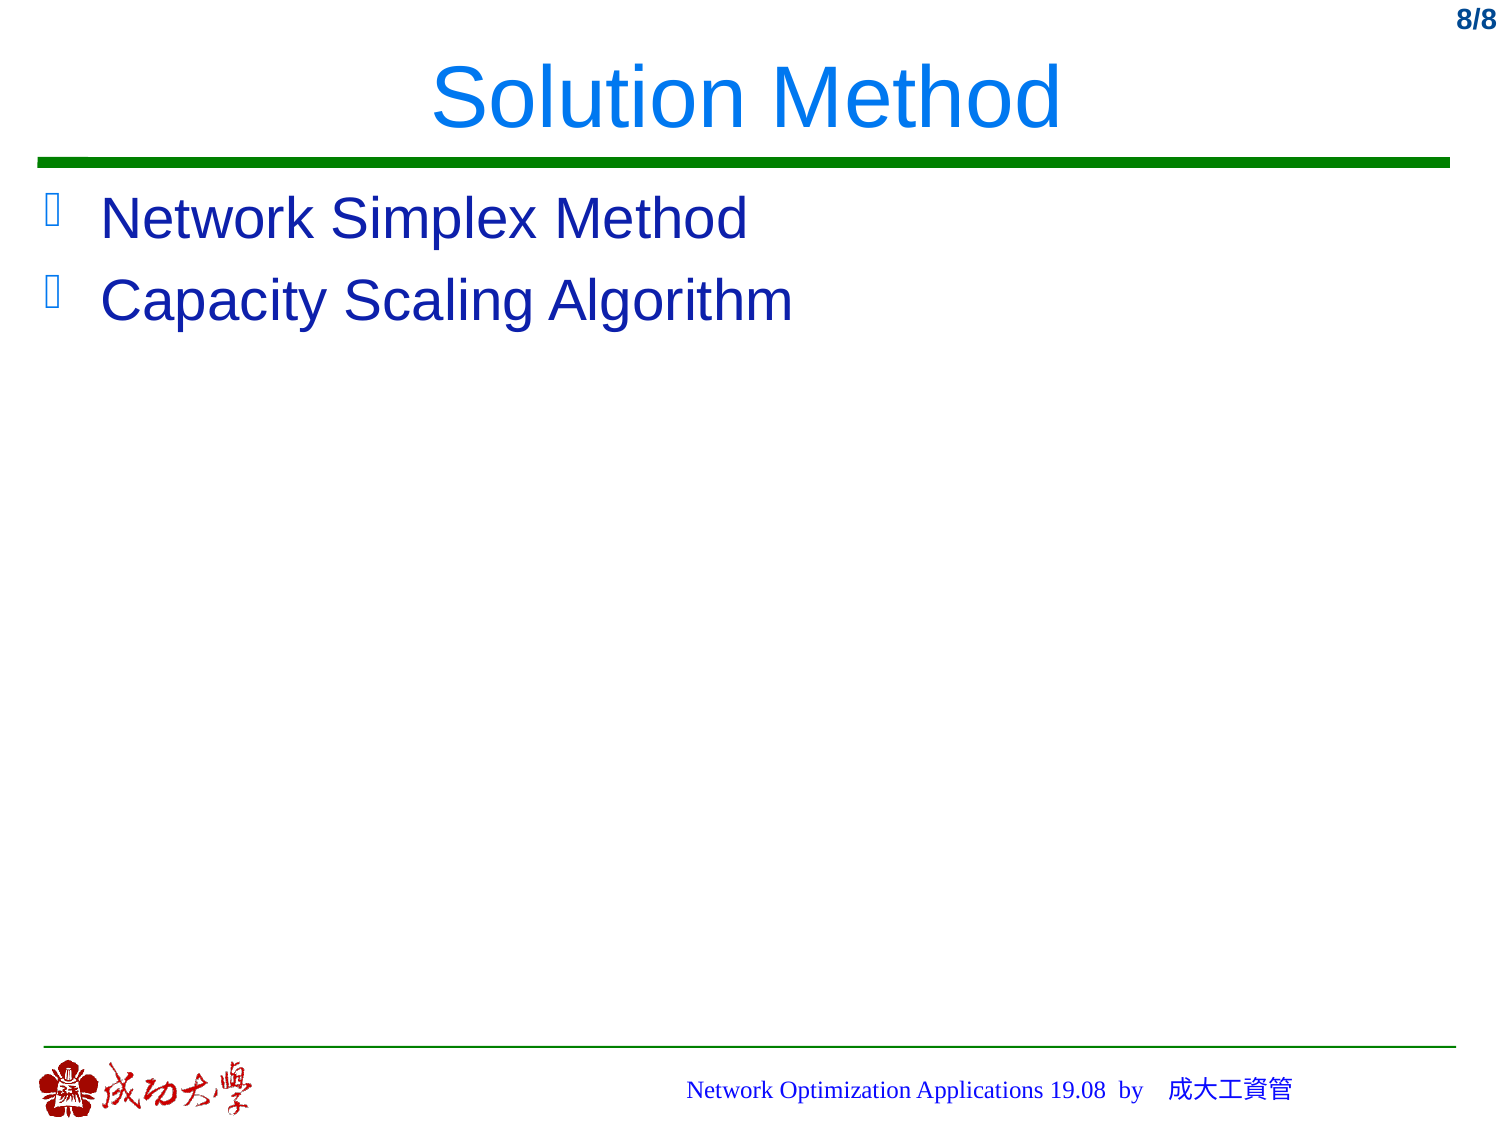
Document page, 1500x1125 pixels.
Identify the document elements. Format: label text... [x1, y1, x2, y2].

footer Network Optimization Applications 19.08 by 成大工資管 [513, 1058, 1472, 1119]
list Network Simplex Method Capacity Scaling Algorithm [29, 172, 1470, 1035]
picture [35, 1058, 254, 1118]
title Solution Method [12, 12, 1483, 173]
